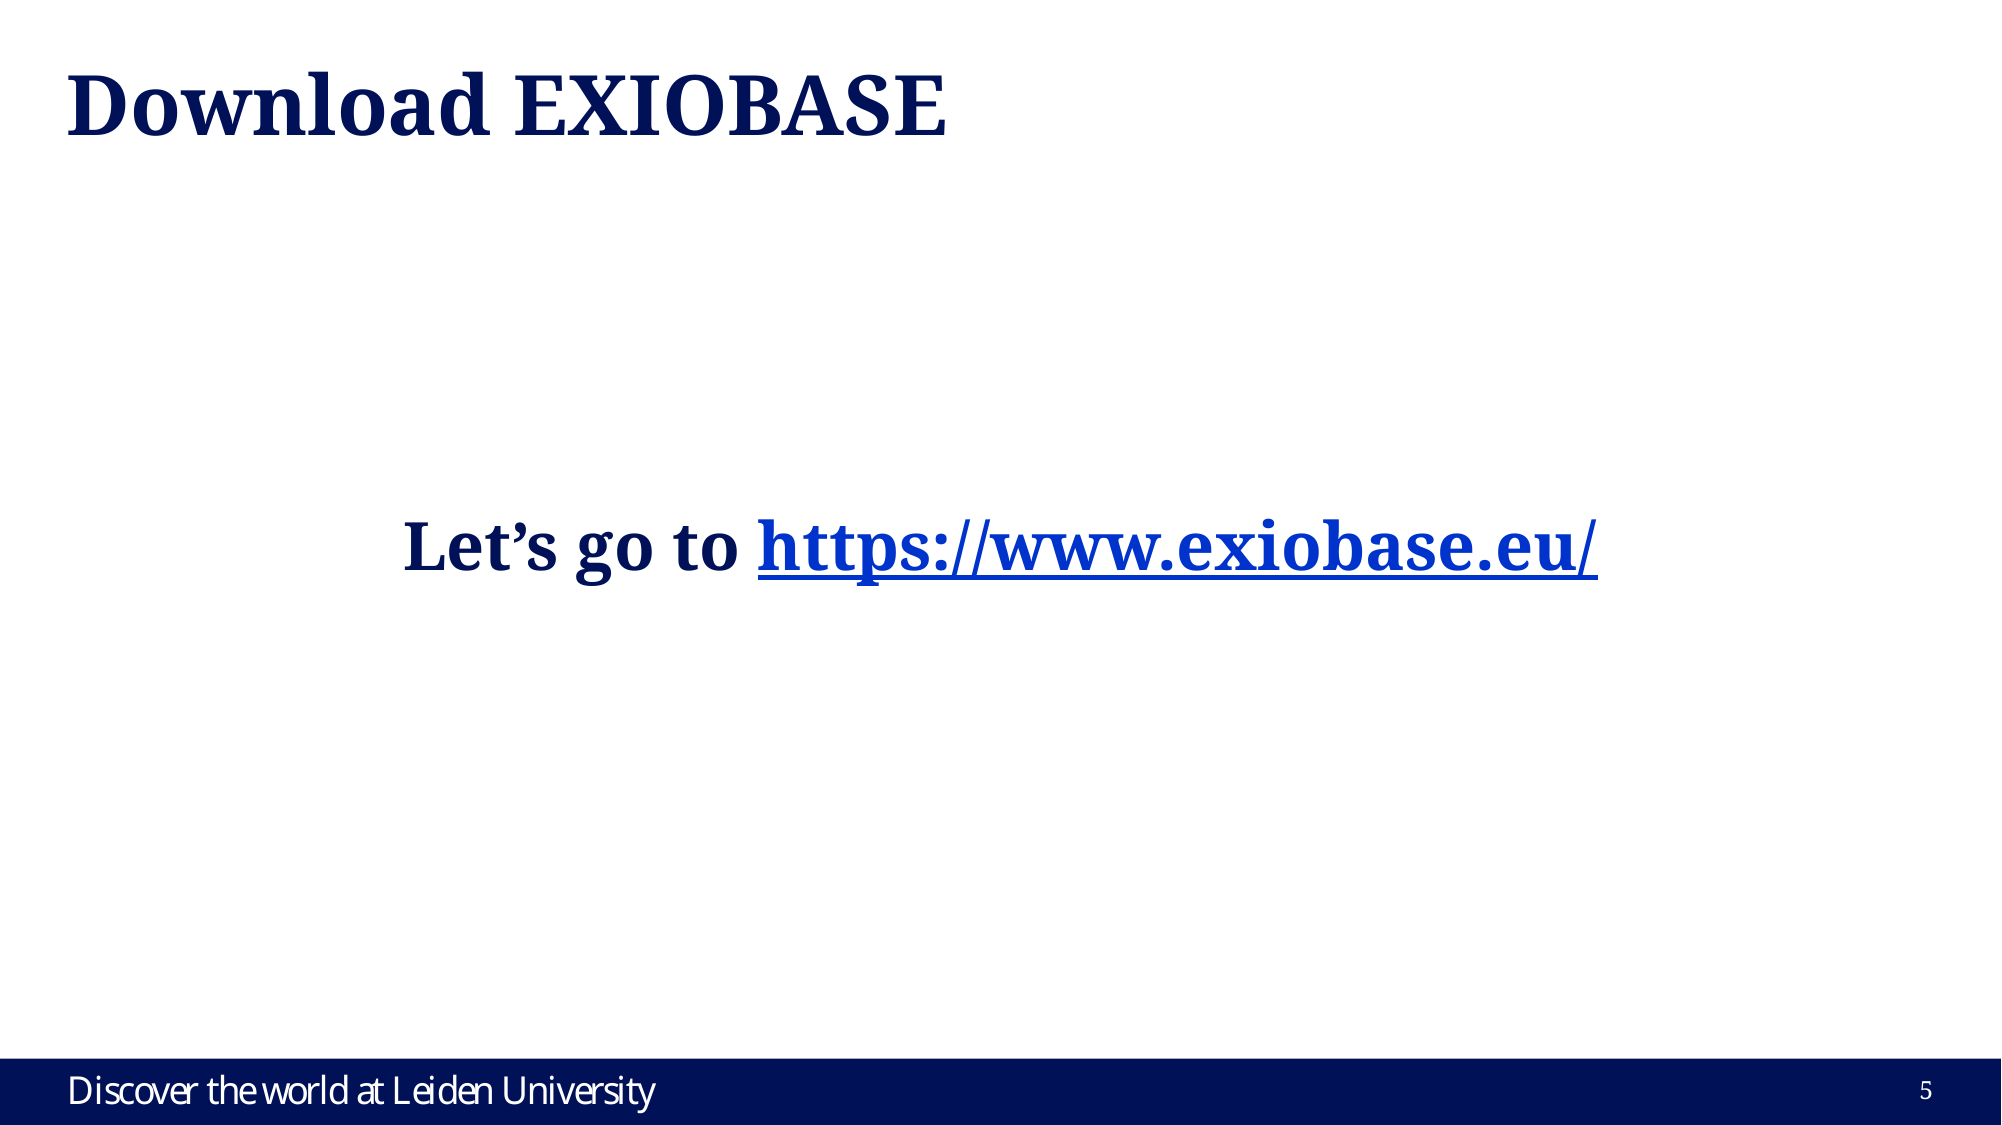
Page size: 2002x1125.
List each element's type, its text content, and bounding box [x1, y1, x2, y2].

list Let’s go to https://www.exiobase.eu/ [66, 205, 1935, 993]
slide_number 5 [1498, 1061, 1949, 1122]
title Download EXIOBASE [66, 66, 1935, 138]
